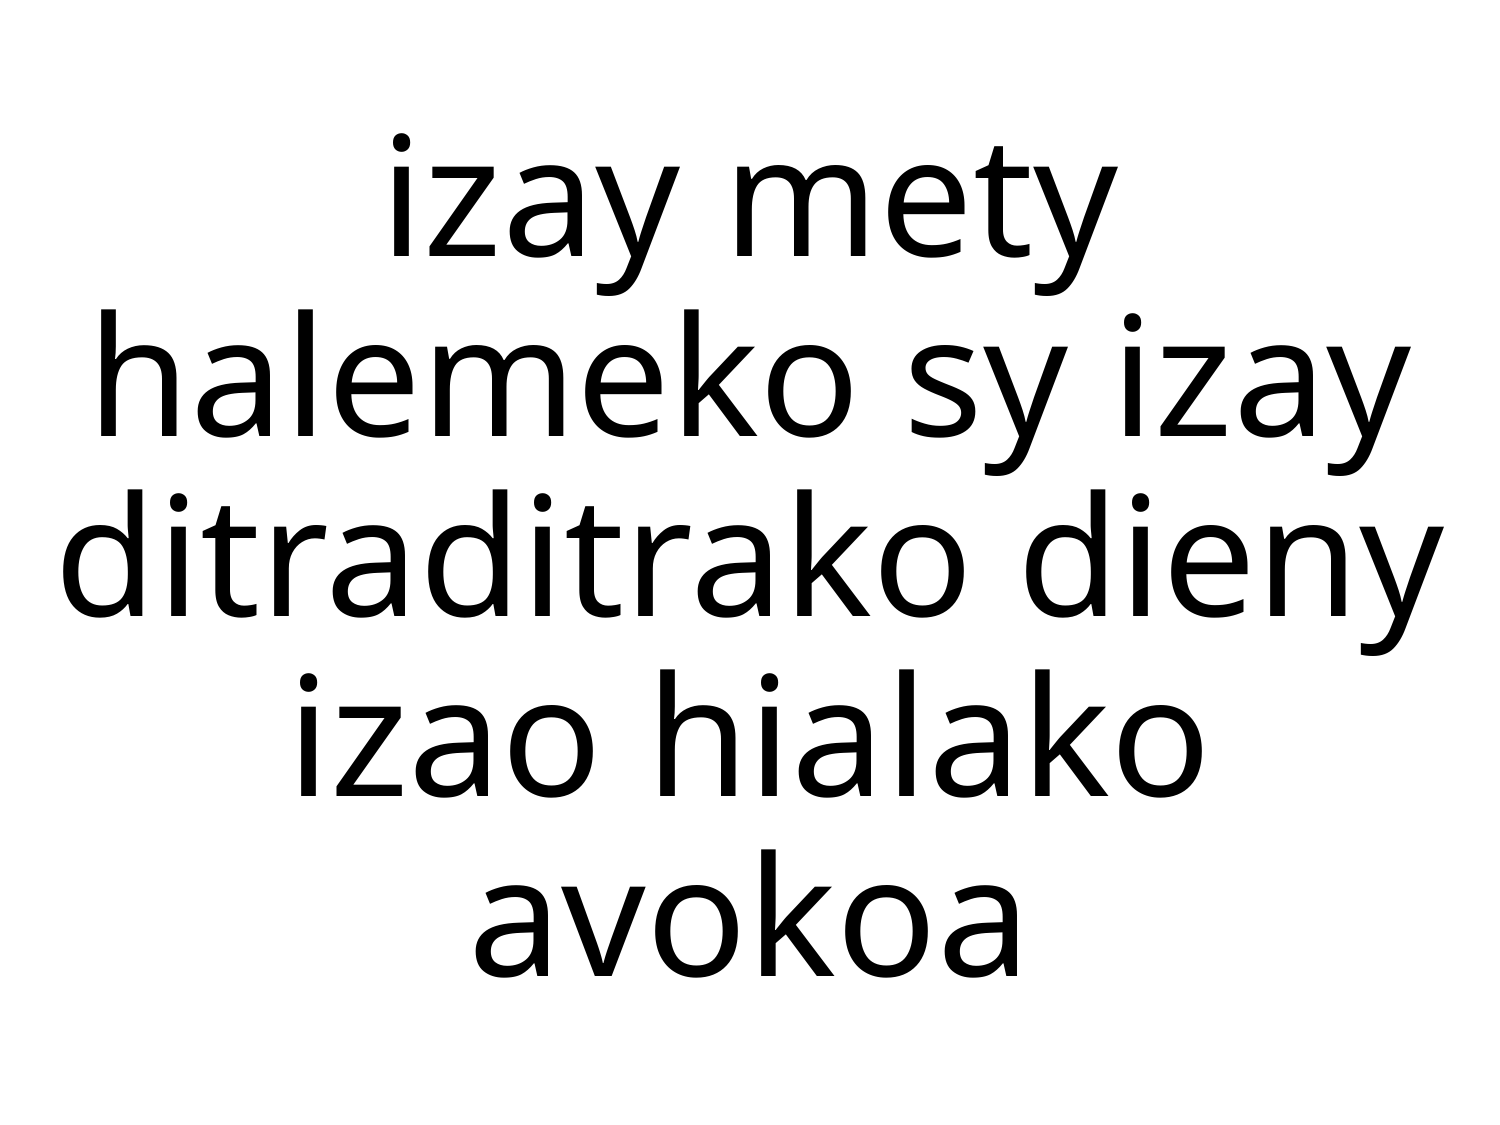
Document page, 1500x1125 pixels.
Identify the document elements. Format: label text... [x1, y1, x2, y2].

title izay mety halemeko sy izay ditraditrako dieny izao hialako avokoa [0, 0, 1500, 1125]
